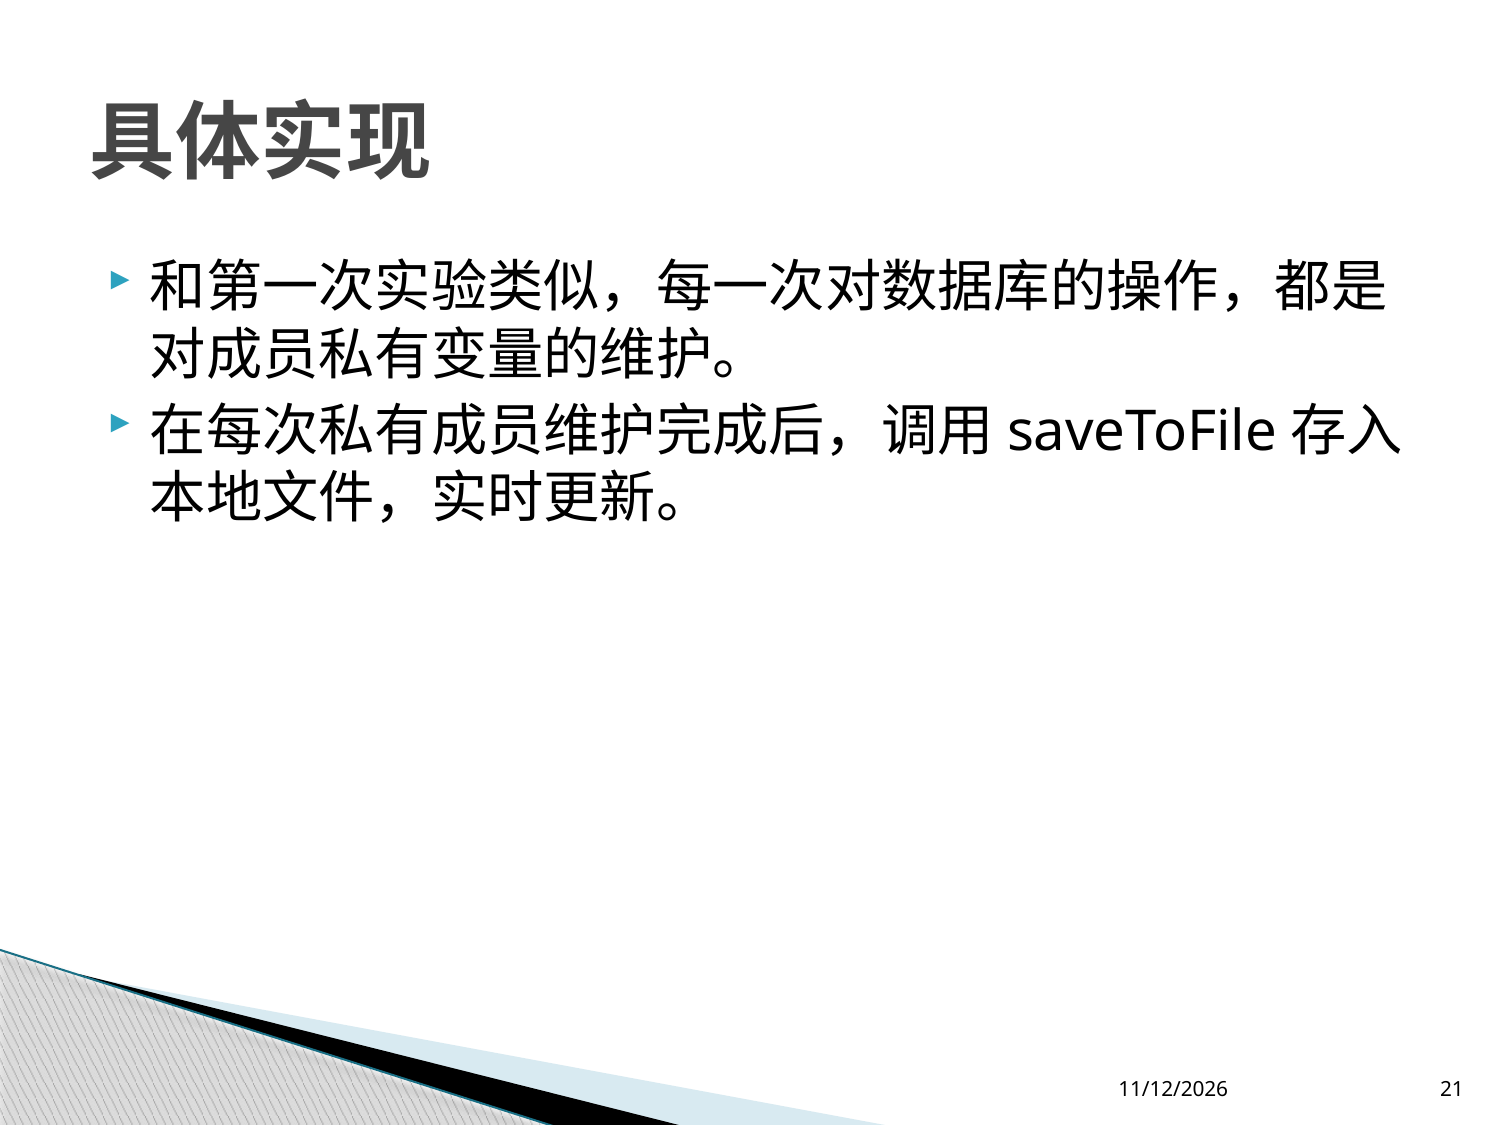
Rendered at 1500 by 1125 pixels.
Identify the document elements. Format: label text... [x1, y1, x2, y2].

list 和第一次实验类似，每一次对数据库的操作，都是对成员私有变量的维护。 在每次私有成员维护完成后，调用saveToFile存入本地文件，实时更新。 [75, 243, 1425, 986]
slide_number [1103, 1051, 1418, 1112]
title 具体实现 [75, 45, 1425, 233]
slide_number 21 [1418, 1051, 1479, 1112]
